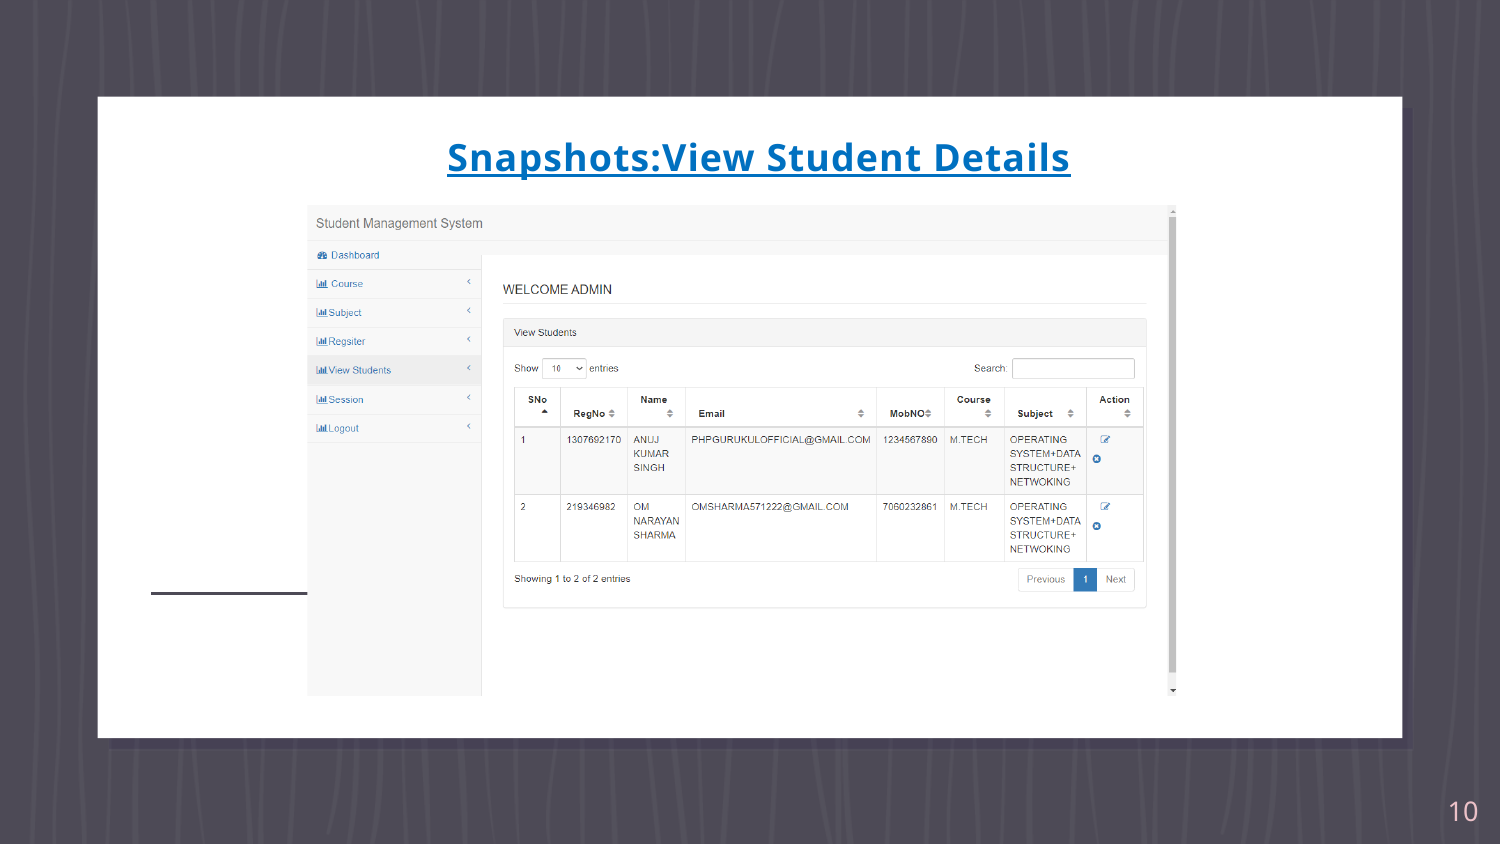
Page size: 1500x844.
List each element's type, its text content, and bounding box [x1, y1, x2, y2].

picture [307, 205, 1177, 696]
list Snapshots:View Student Details [117, 118, 1383, 717]
slide_number 10 [1403, 779, 1494, 844]
